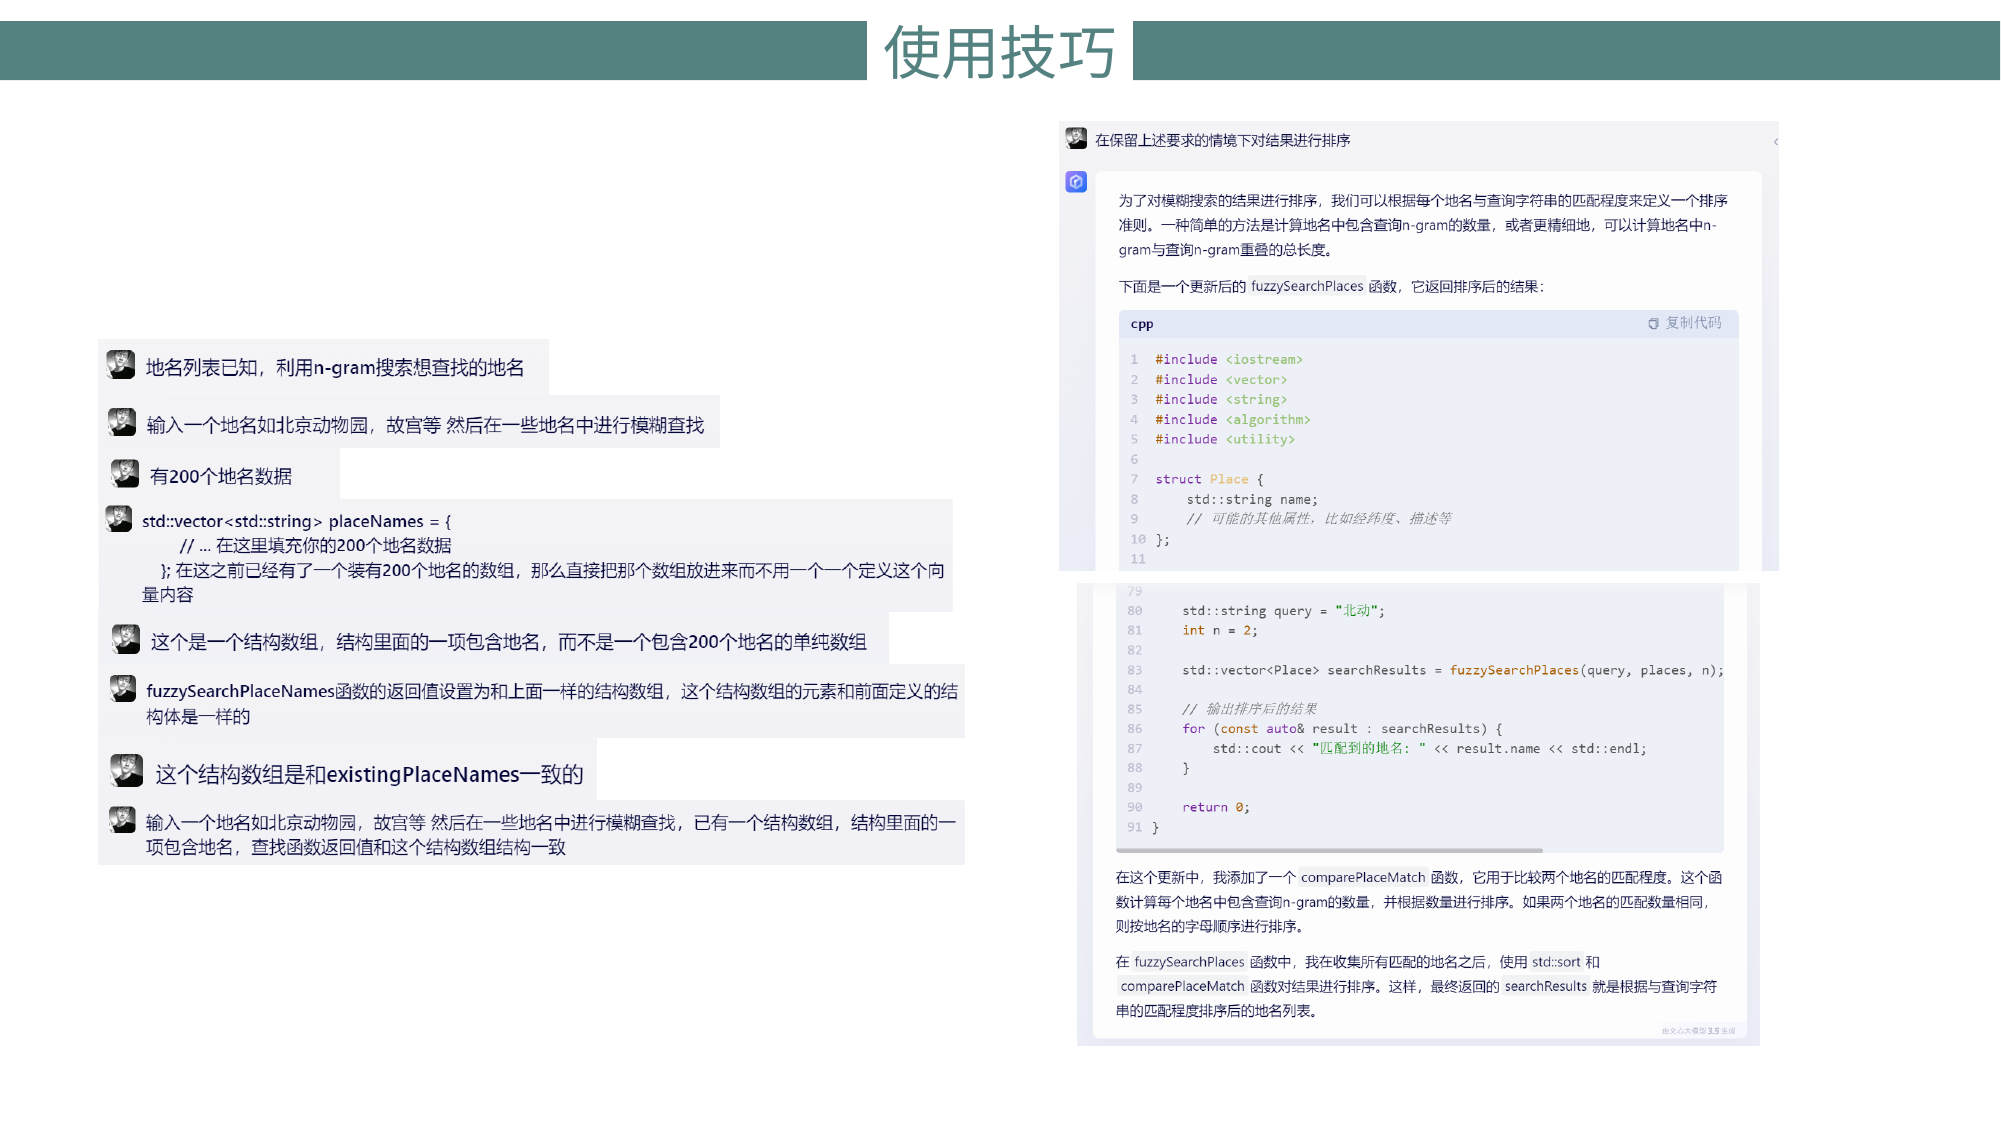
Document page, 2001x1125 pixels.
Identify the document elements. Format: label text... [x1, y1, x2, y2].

picture [1059, 121, 1779, 571]
title 使用技巧 [867, 8, 1133, 95]
picture [1077, 583, 1760, 1046]
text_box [98, 339, 965, 865]
